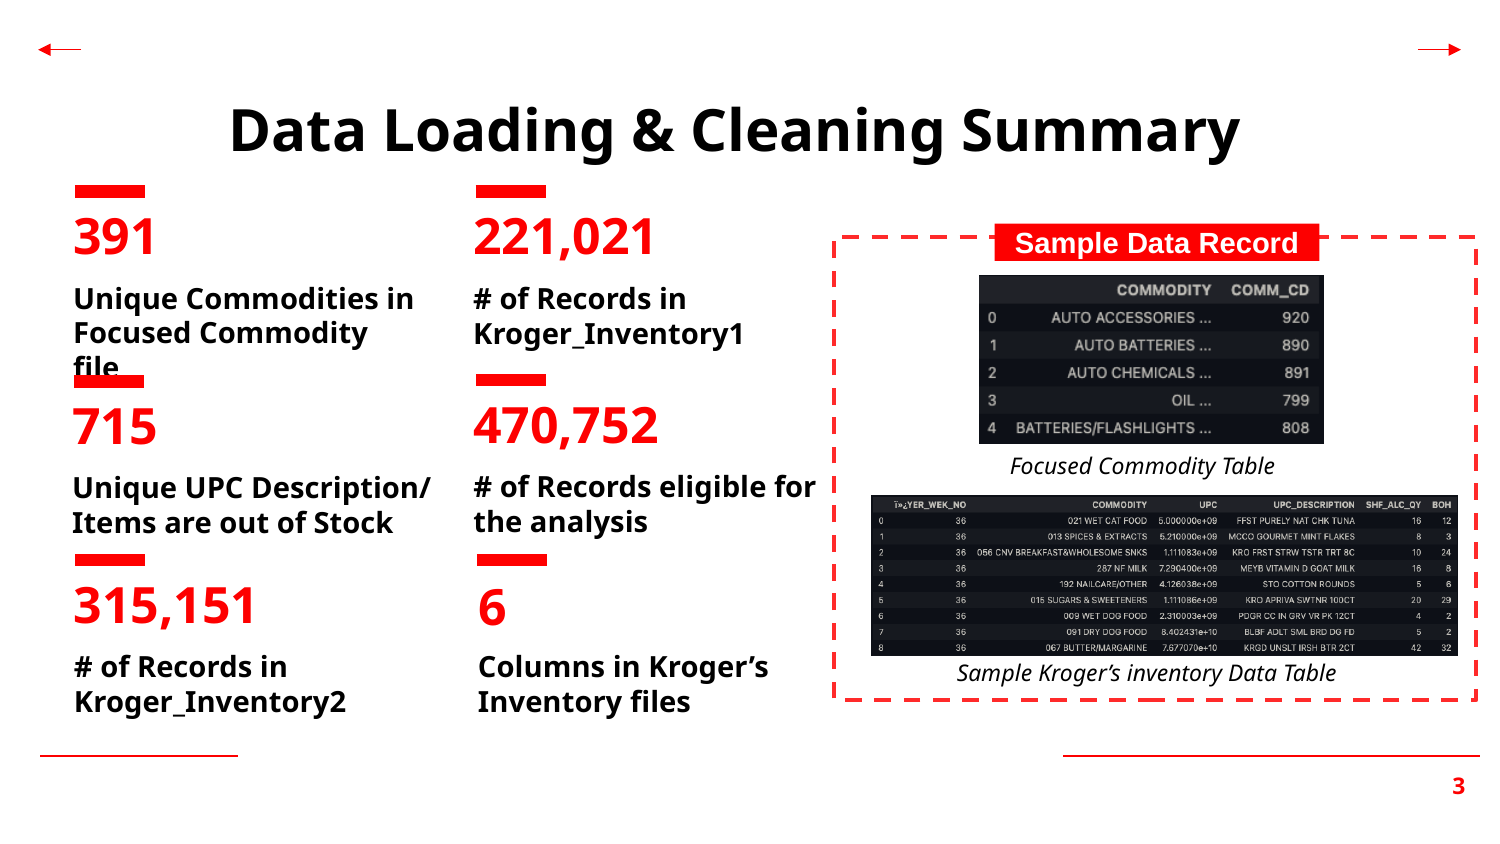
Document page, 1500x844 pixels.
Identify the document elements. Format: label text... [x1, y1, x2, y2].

text_box 715 [57, 379, 433, 454]
title 221,021 [458, 189, 834, 264]
subtitle # of Records in Kroger_Inventory1 [458, 264, 828, 347]
text_box 470,752 [458, 378, 828, 453]
text_box 315,151 [58, 558, 434, 633]
text_box Unique UPC Description/ Items are out of Stock [57, 454, 450, 537]
text_box 6 [463, 560, 828, 655]
text_box Columns in Kroger’s Inventory files [462, 633, 813, 756]
text_box # of Records eligible for the analysis [458, 453, 828, 535]
text_box 391 [58, 189, 434, 284]
picture [979, 275, 1324, 444]
text_box Unique Commodities in Focused Commodity file [58, 264, 433, 347]
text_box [833, 223, 1477, 701]
text_box Data Loading & Cleaning Summary [210, 78, 1259, 173]
picture [870, 495, 1458, 657]
text_box # of Records in Kroger_Inventory2 [58, 633, 434, 715]
